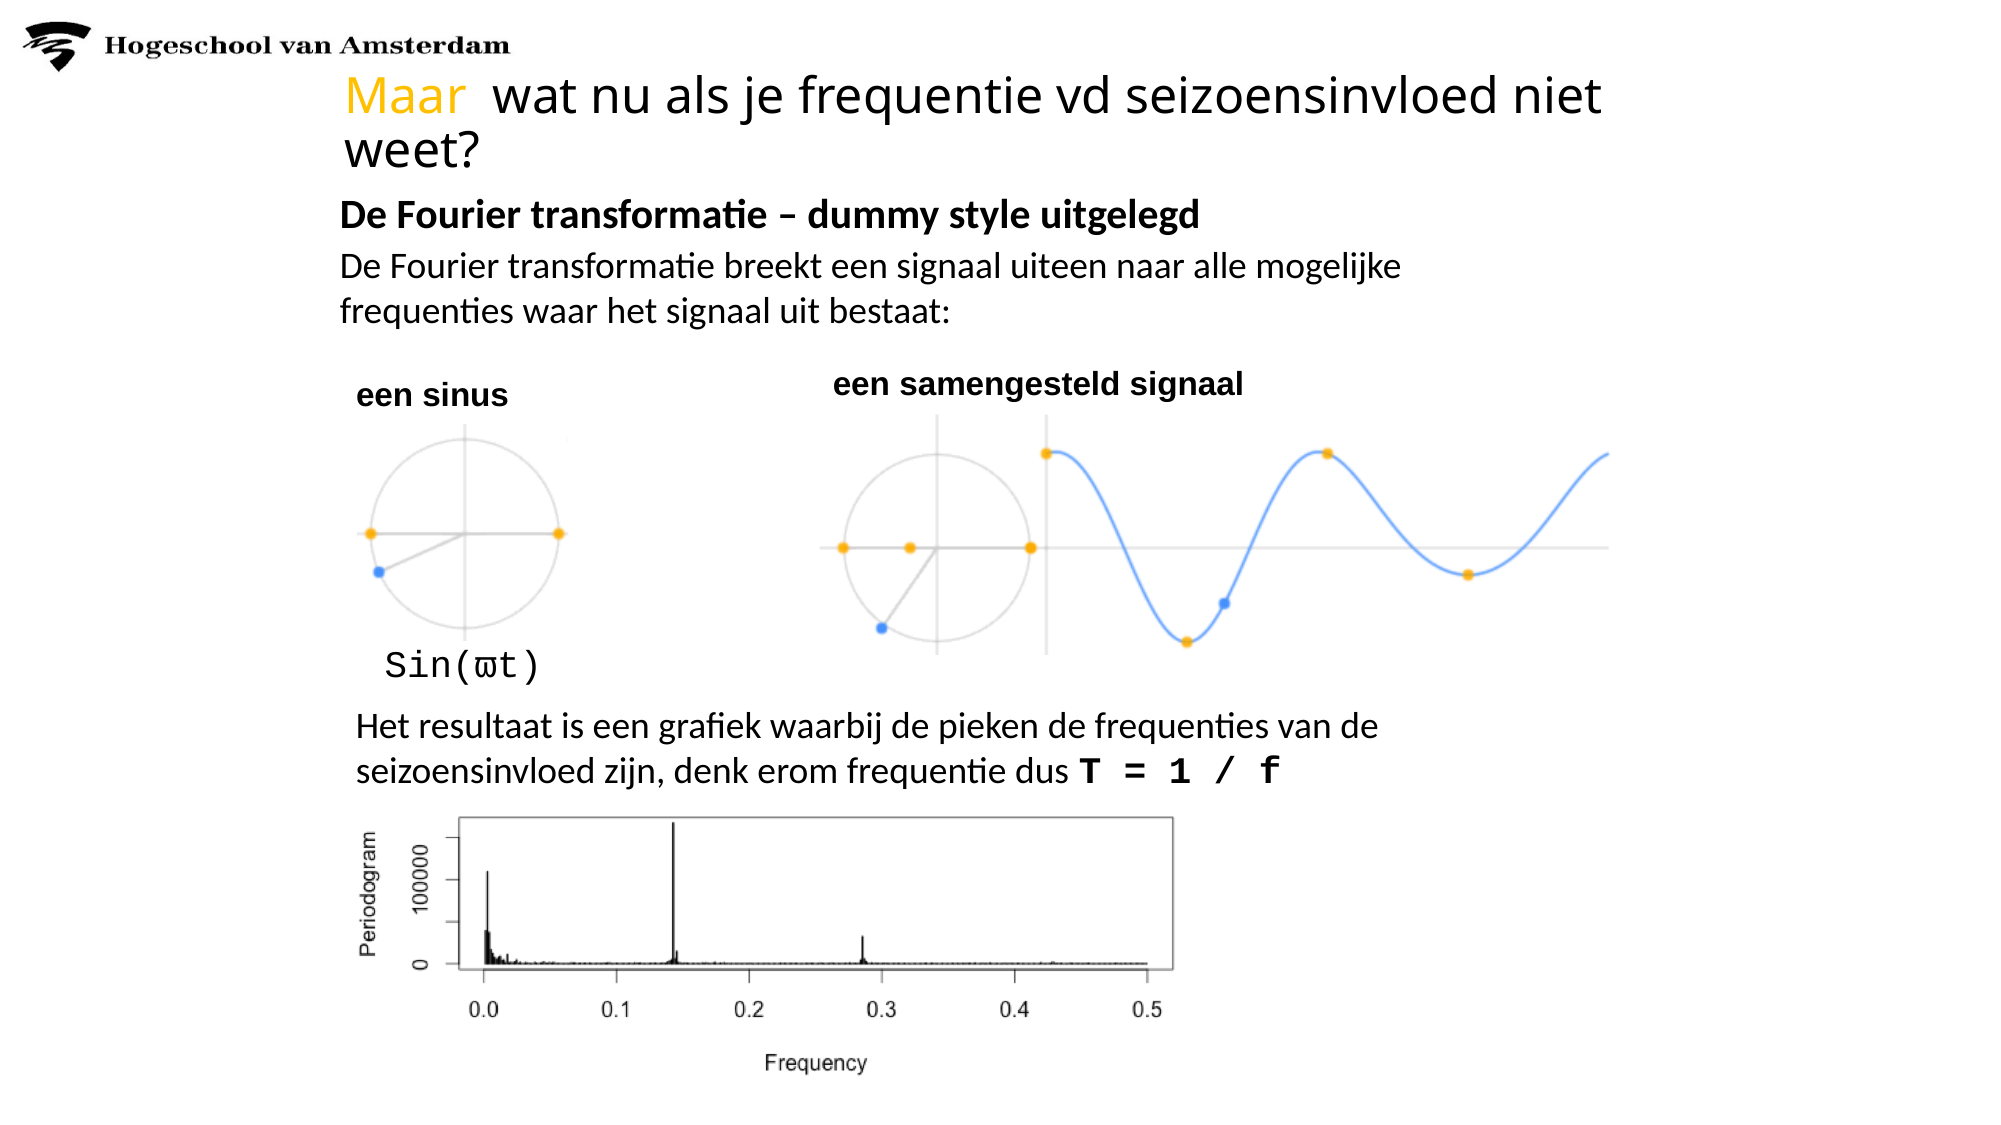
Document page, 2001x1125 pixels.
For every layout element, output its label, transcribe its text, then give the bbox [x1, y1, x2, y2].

picture [0, 6, 532, 87]
picture [357, 424, 570, 641]
title Maar wat nu als je frequentie vd seizoensinvloed niet weet? [329, 30, 1750, 219]
text_box De Fourier transformatie breekt een signaal uiteen naar alle mogelijke frequenties waar het signaal uit bestaat: [324, 233, 1553, 339]
text_box [249, 117, 1743, 1125]
list De Fourier transformatie – dummy style uitgelegd [324, 179, 1675, 255]
text_box Het resultaat is een grafiek waarbij de pieken de frequenties van de seizoensinvloed zijn, denk erom frequentie dus T = 1 / f [341, 694, 1569, 799]
picture [357, 786, 1180, 1081]
text_box Sin(ϖt) [369, 641, 558, 693]
text_box een samengesteld signaal [817, 354, 1394, 410]
picture [817, 410, 1620, 655]
text_box een sinus [341, 366, 622, 441]
